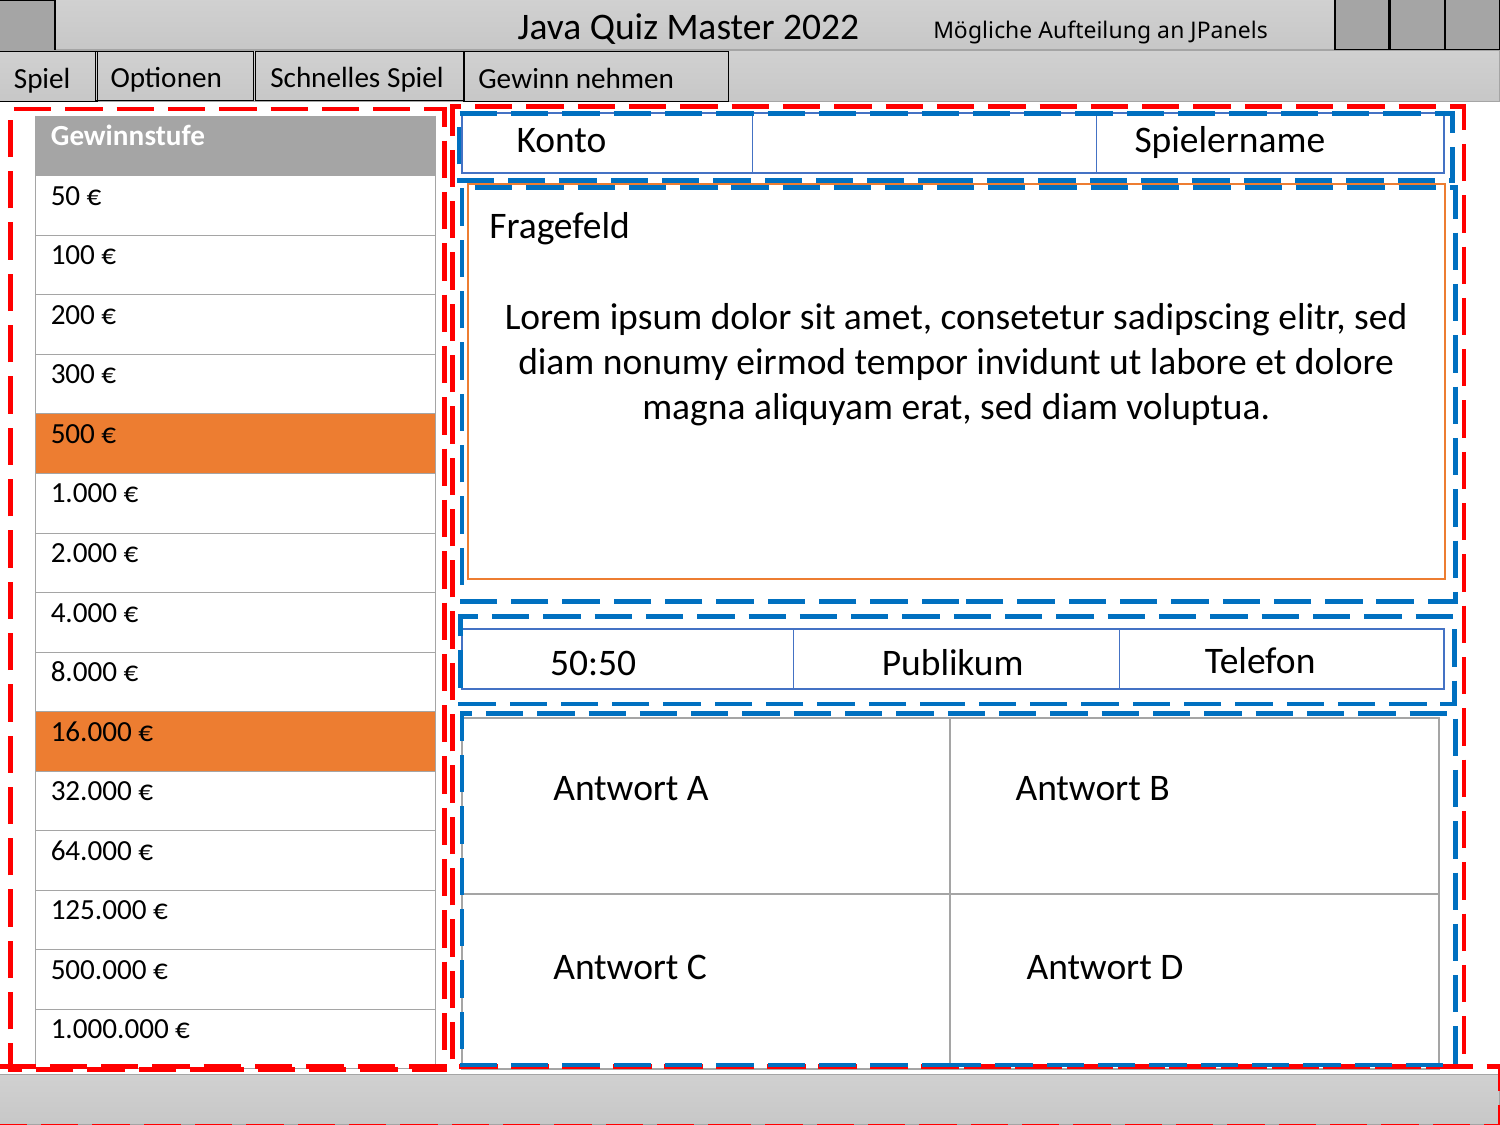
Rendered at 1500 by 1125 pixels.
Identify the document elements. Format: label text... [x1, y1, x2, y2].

text_box [458, 113, 1454, 182]
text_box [461, 107, 1445, 174]
text_box [452, 106, 1465, 1066]
text_box [0, 1066, 1500, 1125]
text_box Spiel [0, 51, 98, 102]
text_box [1334, 0, 1388, 50]
text_box [0, 0, 56, 50]
text_box [461, 712, 1457, 1066]
text_box [56, 0, 502, 50]
text_box [0, 50, 1500, 102]
text_box Optionen [95, 51, 254, 101]
text_box Schnelles Spiel [255, 51, 463, 101]
text_box [1446, 0, 1500, 50]
title Mögliche Aufteilung an JPanels [860, 4, 1342, 51]
text_box Java Quiz Master 2022 [502, 0, 997, 50]
text_box [461, 186, 1457, 602]
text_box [467, 183, 1446, 580]
text_box [10, 108, 445, 1066]
text_box [997, 0, 1334, 4]
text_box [461, 718, 1440, 1070]
text_box Gewinn nehmen [463, 51, 729, 102]
text_box [1388, 0, 1446, 50]
text_box [459, 616, 1455, 705]
